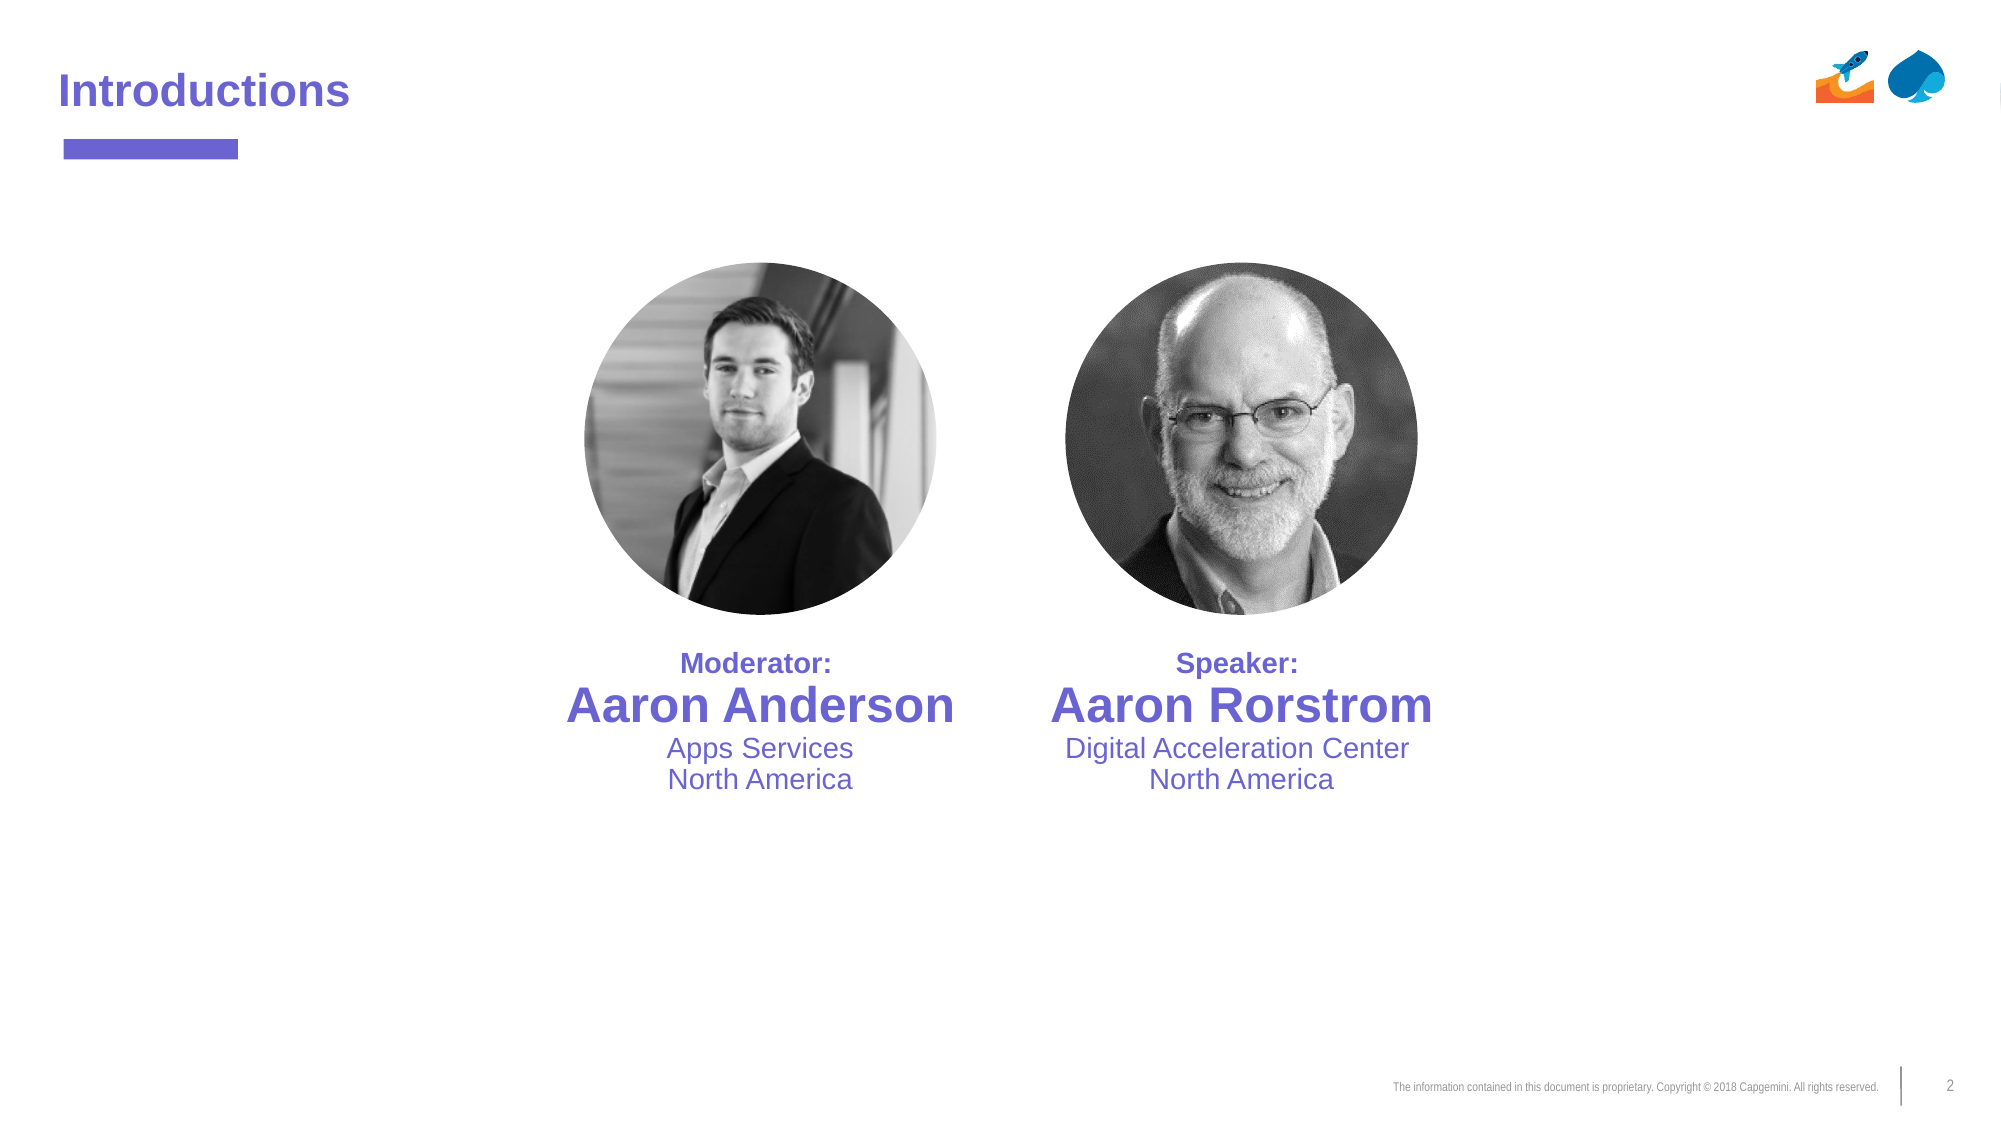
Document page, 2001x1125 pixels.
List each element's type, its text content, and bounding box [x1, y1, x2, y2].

picture [1816, 45, 1874, 103]
text_box Moderator: Aaron Anderson Apps Services North America [550, 640, 970, 804]
picture [584, 262, 937, 616]
picture [1065, 262, 1418, 616]
text_box Speaker: Aaron Rorstrom Digital Acceleration Center North America [1035, 640, 1449, 804]
title Introductions [12, 45, 1739, 124]
